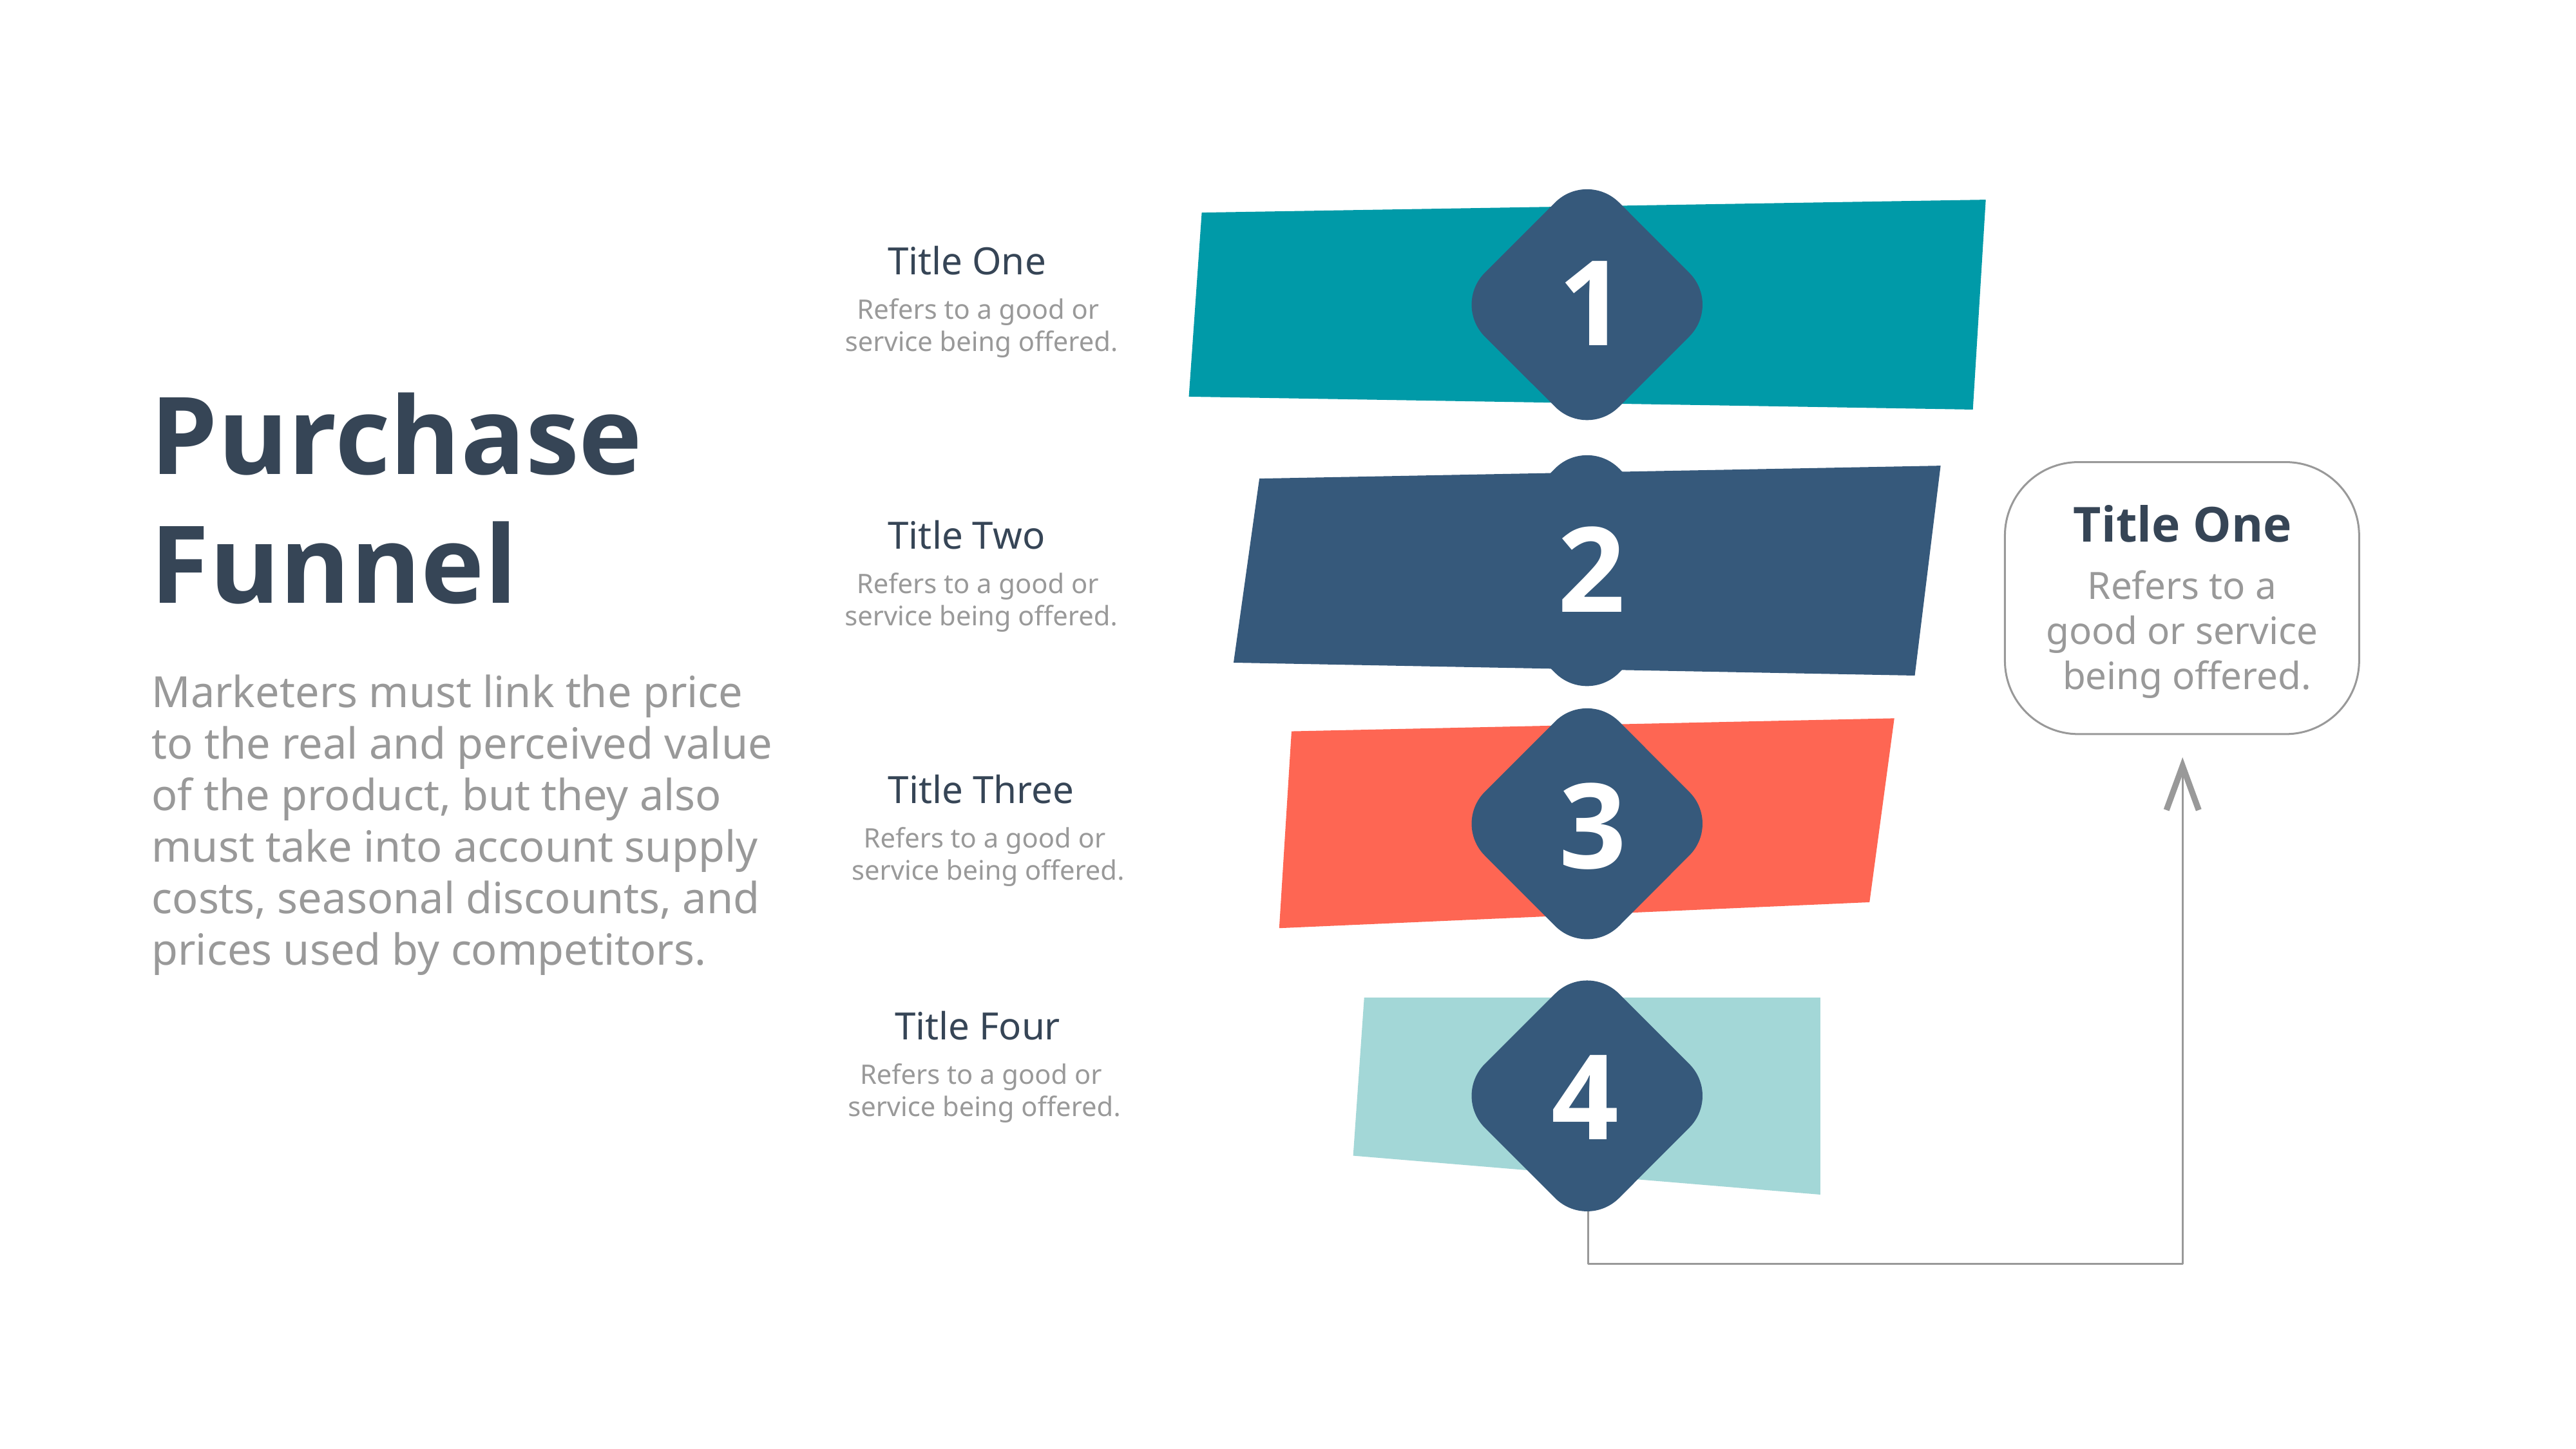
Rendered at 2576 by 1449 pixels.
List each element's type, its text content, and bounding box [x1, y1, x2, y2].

text_box [1471, 455, 1703, 687]
text_box Title One [878, 232, 1056, 287]
text_box Refers to a good or service being offered. [2036, 556, 2338, 702]
text_box [1624, 998, 1820, 1195]
text_box Title Four [885, 998, 1070, 1052]
text_box [2005, 462, 2360, 734]
text_box 4 [1530, 1016, 1628, 1168]
text_box Title One [2064, 488, 2302, 556]
text_box Purchase Funnel [141, 362, 680, 630]
text_box Marketers must link the price to the real and perceived value of the product, but they also must take into account supply costs, seasonal discounts, and prices used by competitors. [142, 659, 783, 978]
text_box [1279, 725, 1550, 929]
text_box [1623, 466, 1941, 676]
text_box 2 [1537, 489, 1636, 641]
text_box 1 [1538, 223, 1636, 374]
text_box Refers to a good or service being offered. [842, 816, 1134, 891]
text_box [1471, 708, 1703, 940]
text_box [1233, 473, 1550, 669]
text_box Refers to a good or service being offered. [835, 562, 1127, 636]
text_box [1623, 200, 1986, 410]
text_box Refers to a good or service being offered. [838, 1052, 1131, 1127]
text_box [1353, 998, 1550, 1171]
text_box [1188, 207, 1550, 403]
text_box [1471, 980, 1703, 1211]
text_box Title Three [879, 761, 1084, 816]
text_box [1588, 776, 2183, 1264]
text_box [2163, 757, 2202, 811]
text_box Refers to a good or service being offered. [835, 287, 1128, 362]
text_box [1471, 189, 1703, 421]
text_box 3 [1538, 745, 1636, 897]
text_box Title Two [878, 506, 1055, 562]
text_box [1623, 718, 1894, 913]
